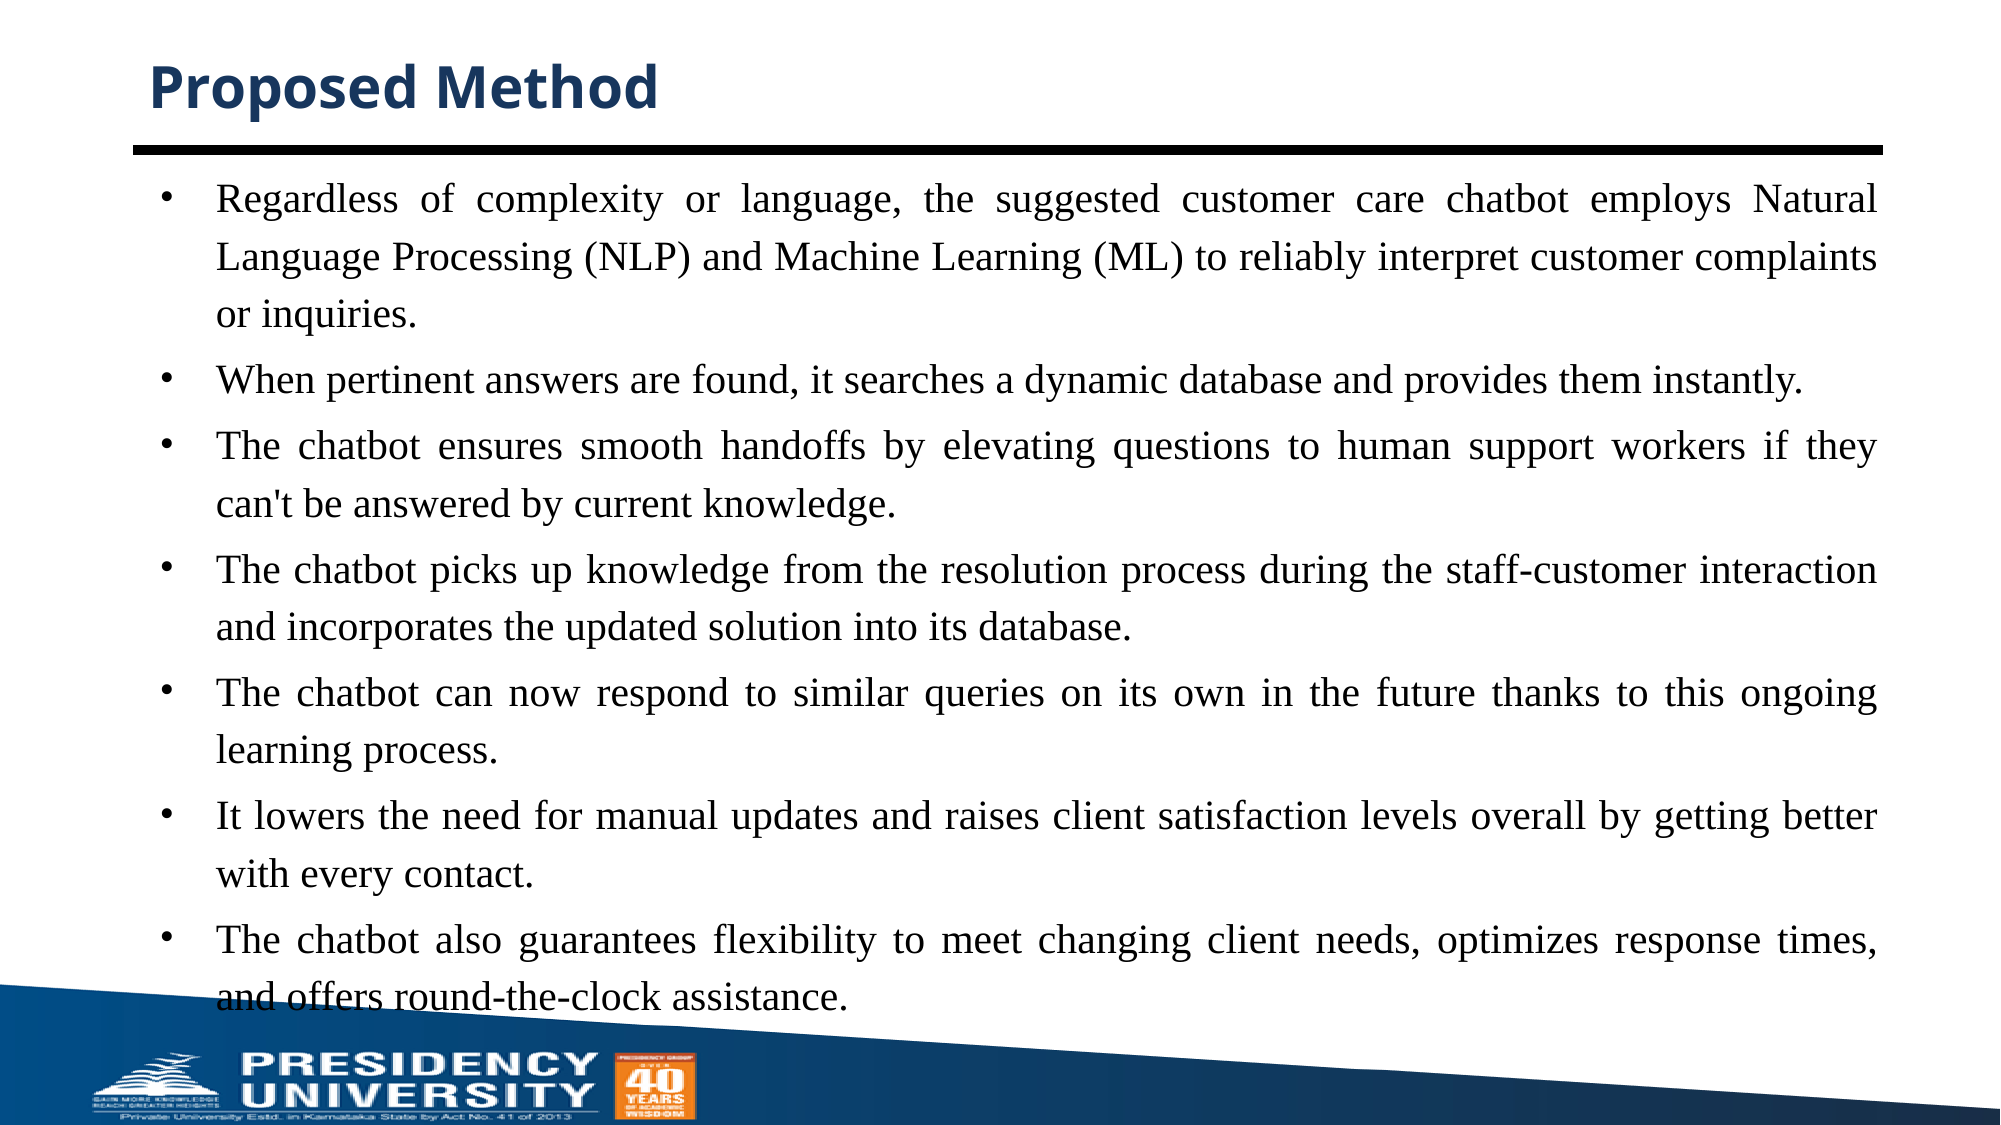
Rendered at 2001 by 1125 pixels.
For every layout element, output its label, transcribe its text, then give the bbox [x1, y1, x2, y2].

list Regardless of complexity or language, the suggested customer care chatbot employs Natural Language Processing (NLP) and Machine Learning (ML) to reliably interpret customer complaints or inquiries. When pertinent answers are found, it searches a dynamic database and provides them instantly. The chatbot ensures smooth handoffs by elevating questions to human support workers if they can't be answered by current knowledge. The chatbot picks up knowledge from the resolution process during the staff-customer interaction and incorporates the updated solution into its database. The chatbot can now respond to similar queries on its own in the future thanks to this ongoing learning process. It lowers the need for manual updates and raises client satisfaction levels overall by getting better with every contact. The chatbot also guarantees flexibility to meet changing client needs, optimizes response times, and offers round-the-clock assistance. [144, 156, 1895, 969]
picture [0, 982, 2000, 1125]
title Proposed Method [133, 45, 1884, 125]
